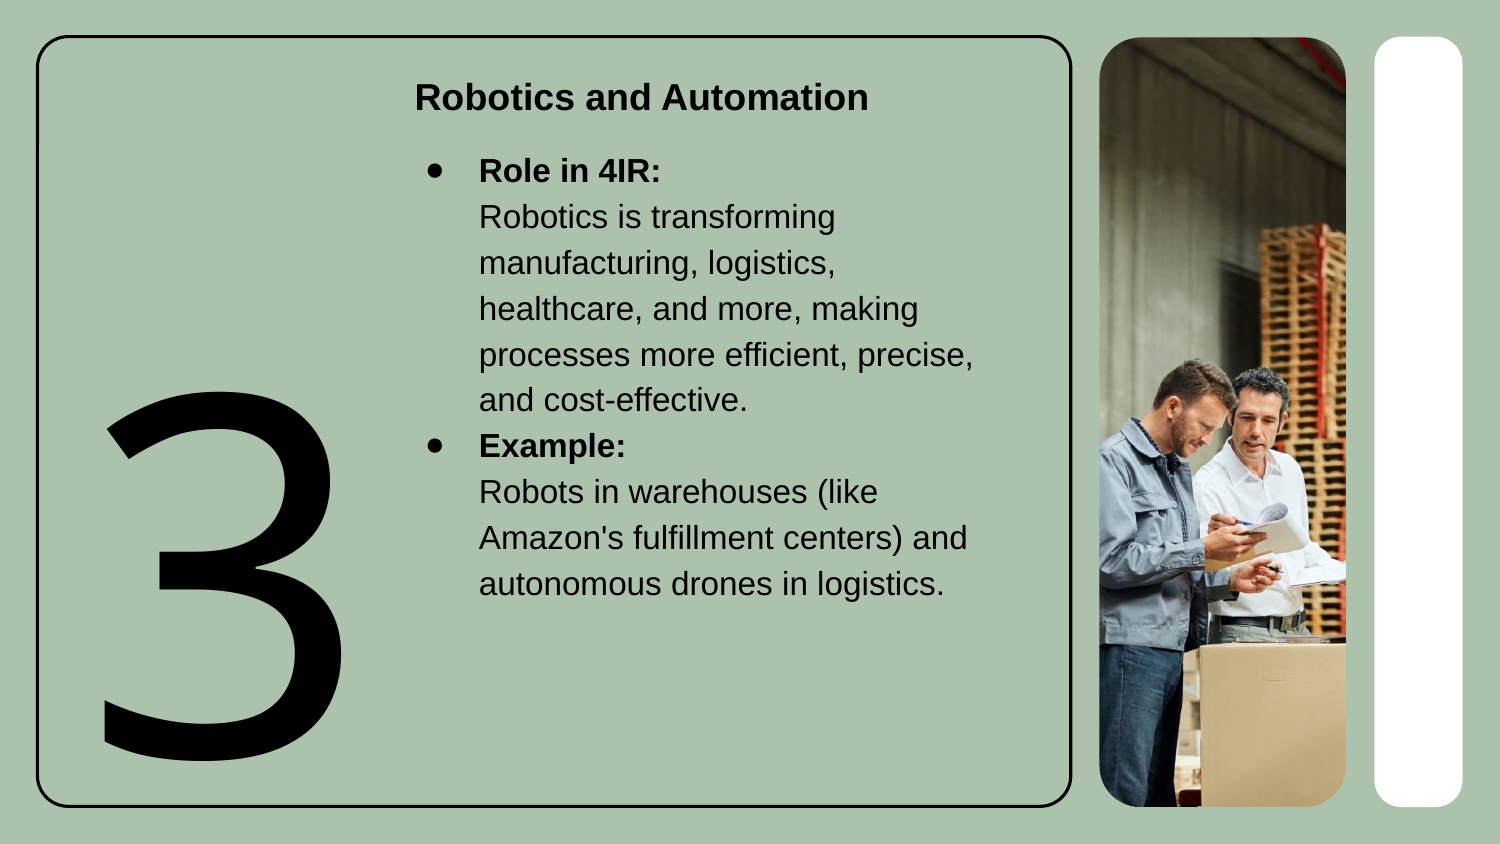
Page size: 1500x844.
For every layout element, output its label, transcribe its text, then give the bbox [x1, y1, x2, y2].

picture [1099, 37, 1347, 808]
title 3 [67, 450, 994, 844]
subtitle Robotics and Automation Role in 4IR: Robotics is transforming manufacturing, logistics, healthcare, and more, making processes more efficient, precise, and cost-effective. Example: Robots in warehouses (like Amazon's fulfillment centers) and autonomous drones in logistics. [388, 51, 1013, 698]
